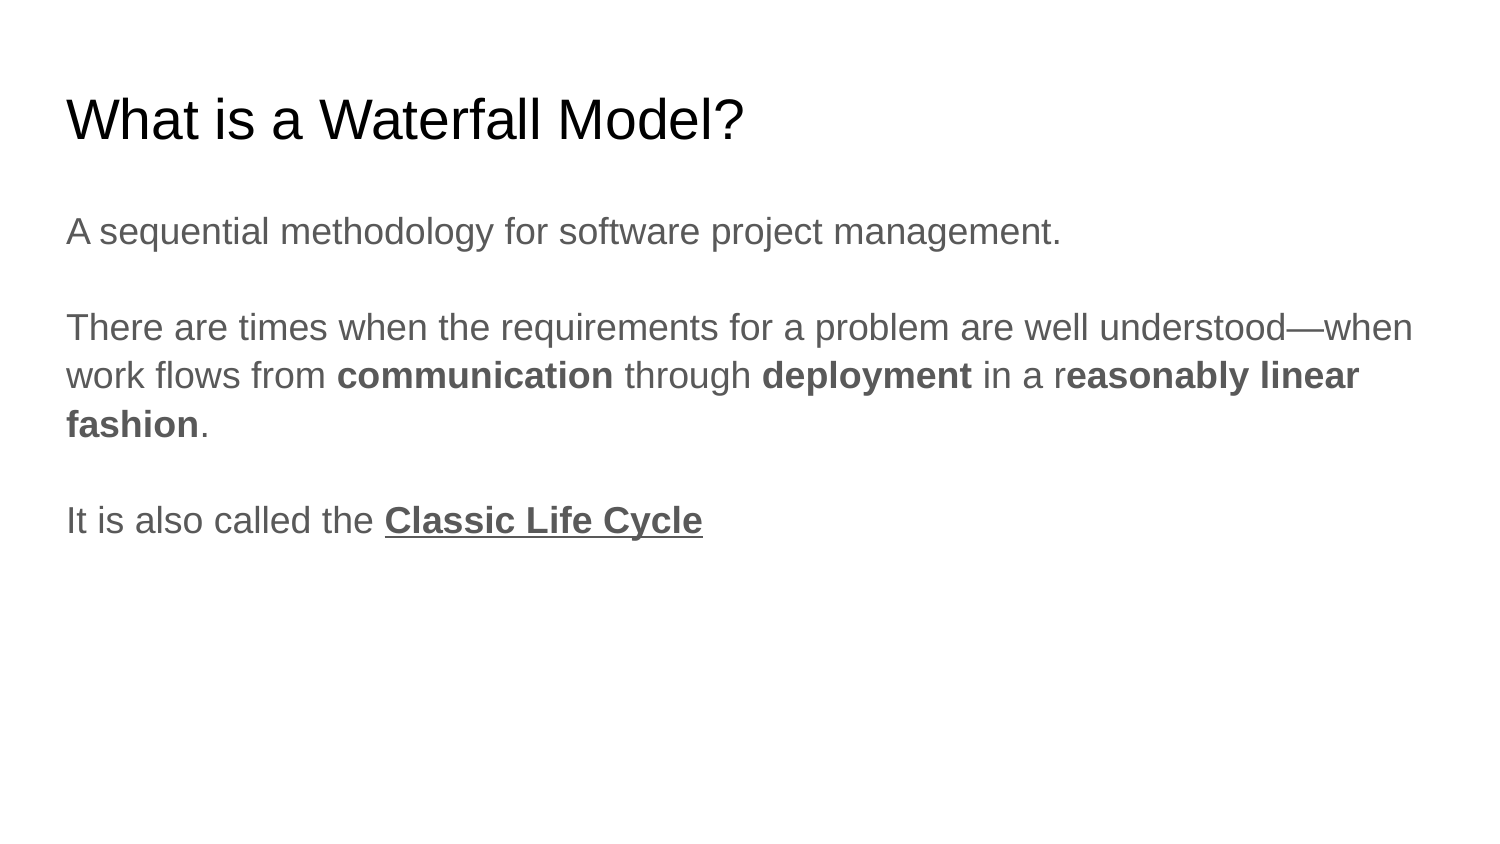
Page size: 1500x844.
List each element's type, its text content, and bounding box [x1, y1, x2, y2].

title What is a Waterfall Model? [51, 72, 1449, 167]
list A sequential methodology for software project management. There are times when the requirements for a problem are well understood—when work flows from communication through deployment in a reasonably linear fashion. It is also called the Classic Life Cycle [51, 189, 1449, 750]
